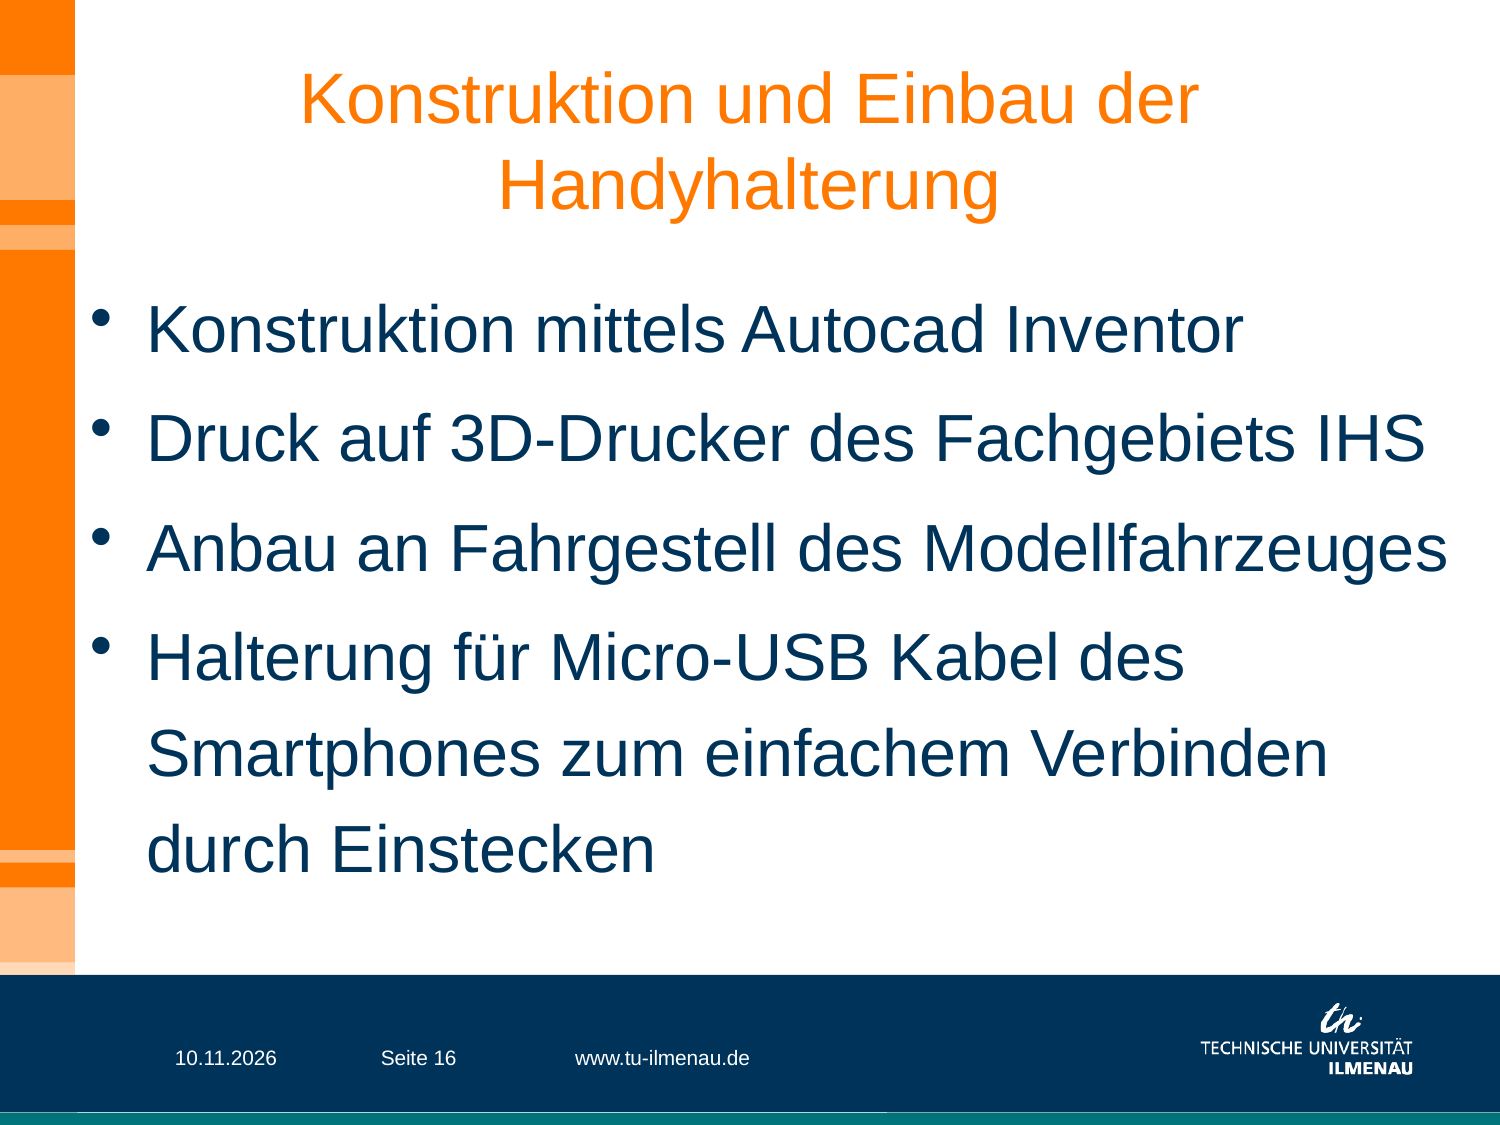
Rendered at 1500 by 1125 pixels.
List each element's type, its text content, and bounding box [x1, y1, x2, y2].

title Konstruktion und Einbau der Handyhalterung [75, 45, 1425, 233]
footer www.tu-ilmenau.de [537, 1037, 750, 1088]
list Konstruktion mittels Autocad Inventor Druck auf 3D-Drucker des Fachgebiets IHS Anbau an Fahrgestell des Modellfahrzeuges Halterung für Micro-USB Kabel des Smartphones zum einfachem Verbinden durch Einstecken [75, 262, 1480, 1005]
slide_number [174, 1037, 350, 1088]
picture [1200, 1005, 1413, 1075]
slide_number Seite 16 [350, 1037, 488, 1088]
